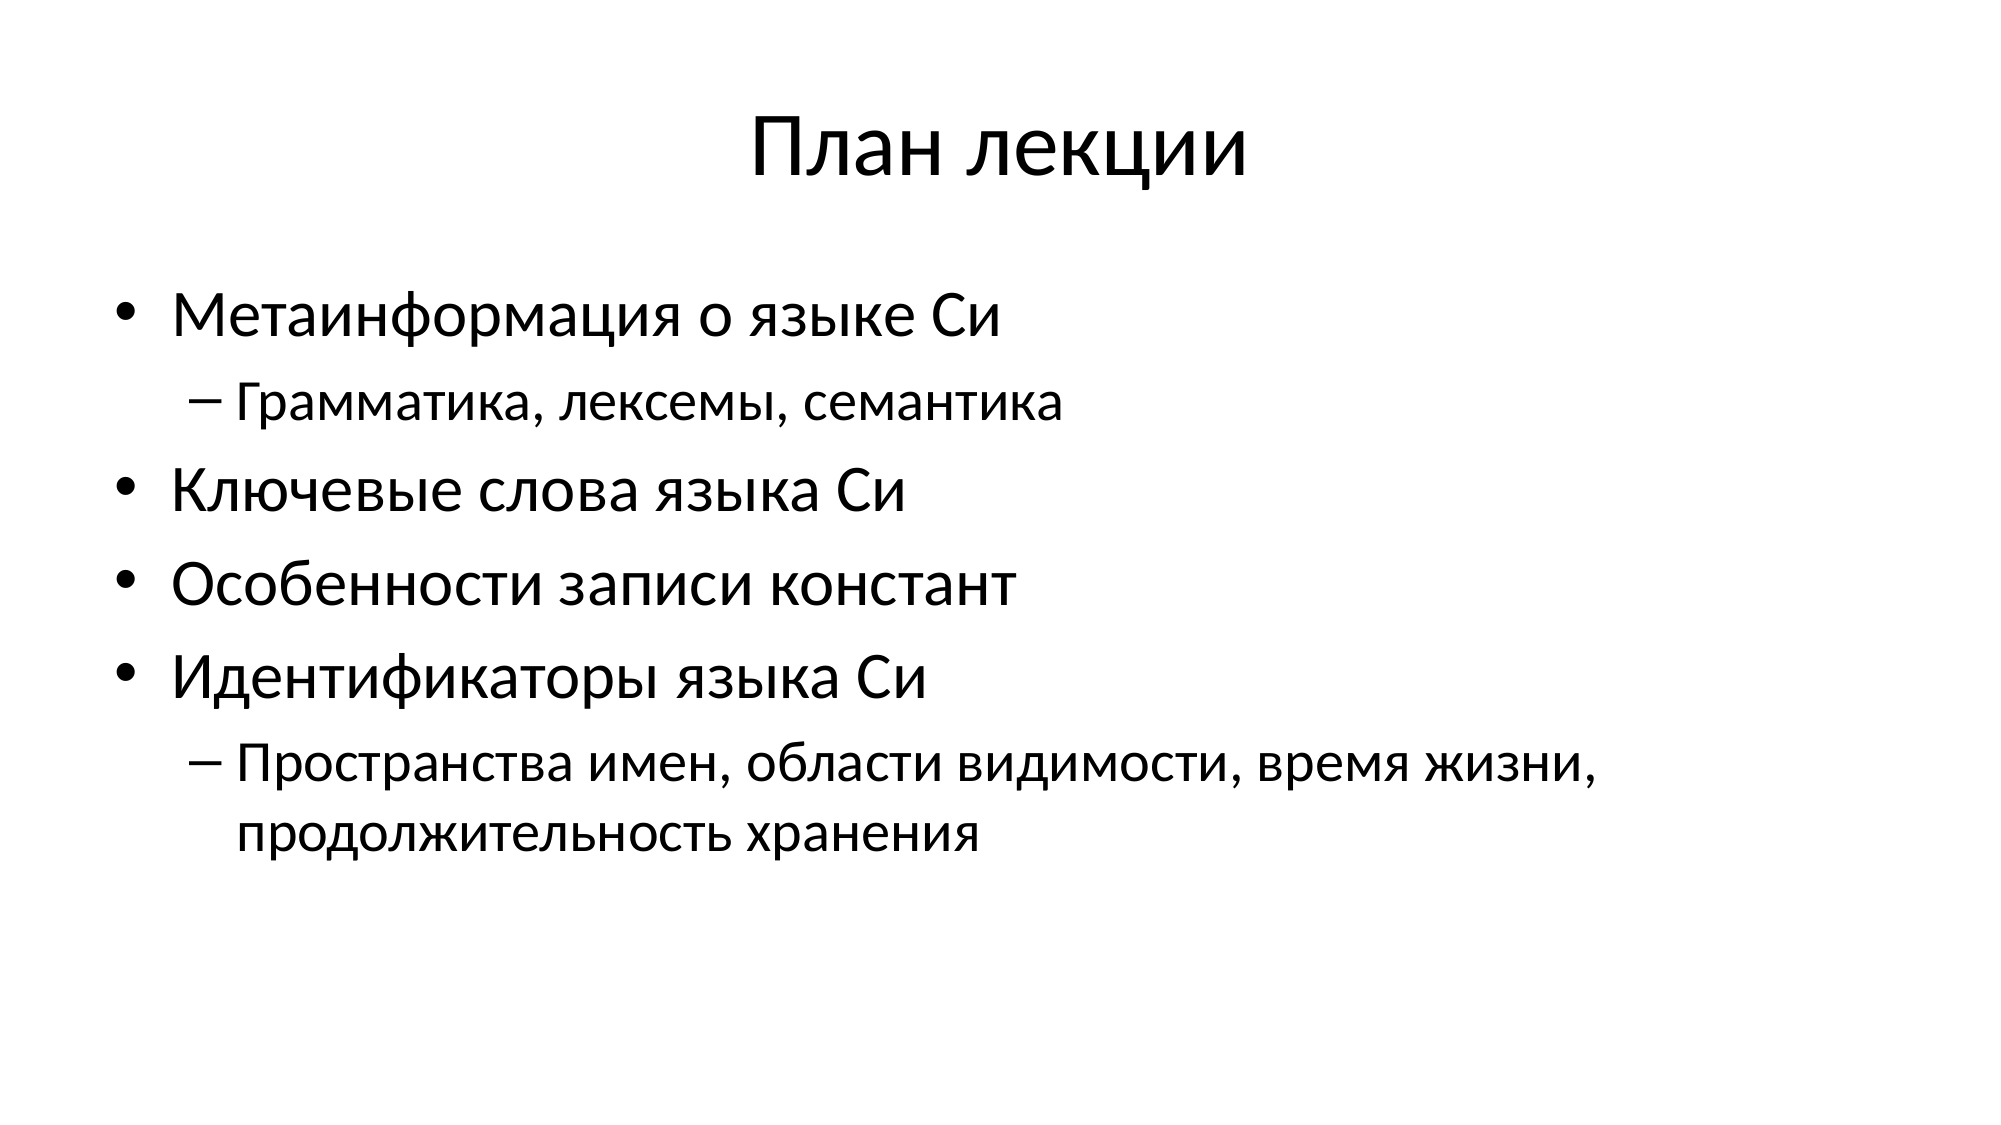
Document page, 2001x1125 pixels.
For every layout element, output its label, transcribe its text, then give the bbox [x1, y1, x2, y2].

list Метаинформация о языке Си Грамматика, лексемы, семантика Ключевые слова языка Си Особенности записи констант Идентификаторы языка Си Пространства имен, области видимости, время жизни, продолжительность хранения [99, 262, 1900, 1005]
title План лекции [99, 45, 1900, 233]
